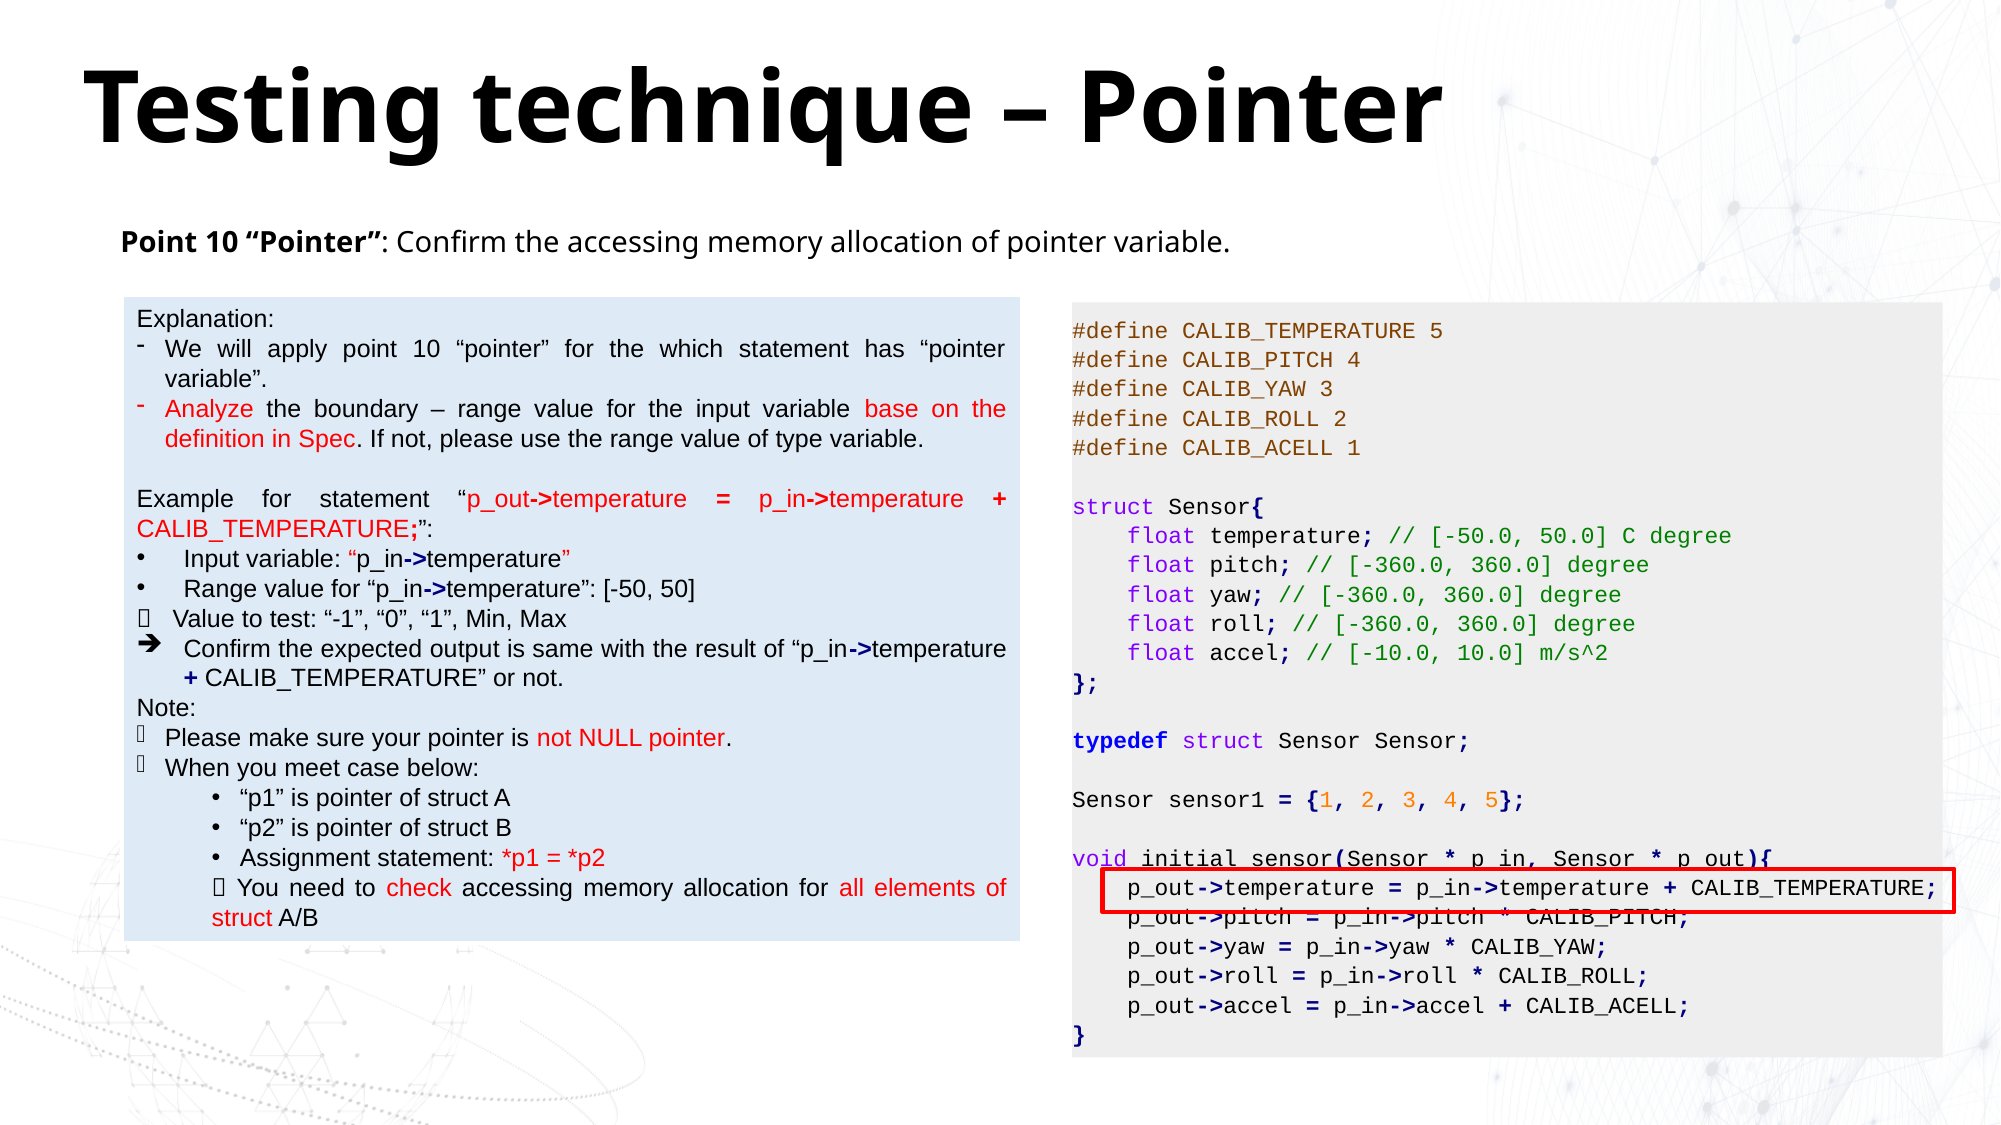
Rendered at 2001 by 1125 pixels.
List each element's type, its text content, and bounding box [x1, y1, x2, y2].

picture [0, 0, 2001, 1125]
text_box Explanation: We will apply point 10 “pointer” for the which statement has “pointer variable”. Analyze the boundary – range value for the input variable base on the definition in Spec. If not, please use the range value of type variable. Example for statement “p_out->temperature = p_in->temperature + CALIB_TEMPERATURE;”: Input variable: “p_in->temperature” Range value for “p_in->temperature”: [-50, 50]  Value to test: “-1”, “0”, “1”, Min, Max Confirm the expected output is same with the result of “p_in->temperature + CALIB_TEMPERATURE” or not. Note: Please make sure your pointer is not NULL pointer. When you meet case below: “p1” is pointer of struct A “p2” is pointer of struct B Assignment statement: *p1 = *p2  You need to check accessing memory allocation for all elements of struct A/B [120, 293, 1024, 945]
list Point 10 “Pointer”: Confirm the accessing memory allocation of pointer variable. [71, 212, 1927, 1065]
text_box #define CALIB_TEMPERATURE 5 #define CALIB_PITCH 4 #define CALIB_YAW 3 #define CALIB_ROLL 2 #define CALIB_ACELL 1 struct Sensor{ float temperature; // [-50.0, 50.0] C degree float pitch; // [-360.0, 360.0] degree float yaw; // [-360.0, 360.0] degree float roll; // [-360.0, 360.0] degree float accel; // [-10.0, 10.0] m/s^2 }; typedef struct Sensor Sensor; Sensor sensor1 = {1, 2, 3, 4, 5}; void initial_sensor(Sensor * p_in, Sensor * p_out){ p_out->temperature = p_in->temperature + CALIB_TEMPERATURE; p_out->pitch = p_in->pitch * CALIB_PITCH; p_out->yaw = p_in->yaw * CALIB_YAW; p_out->roll = p_in->roll * CALIB_ROLL; p_out->accel = p_in->accel + CALIB_ACELL; } [1072, 302, 1943, 1058]
text_box [1100, 867, 1956, 914]
title Testing technique – Pointer [71, 41, 1927, 180]
